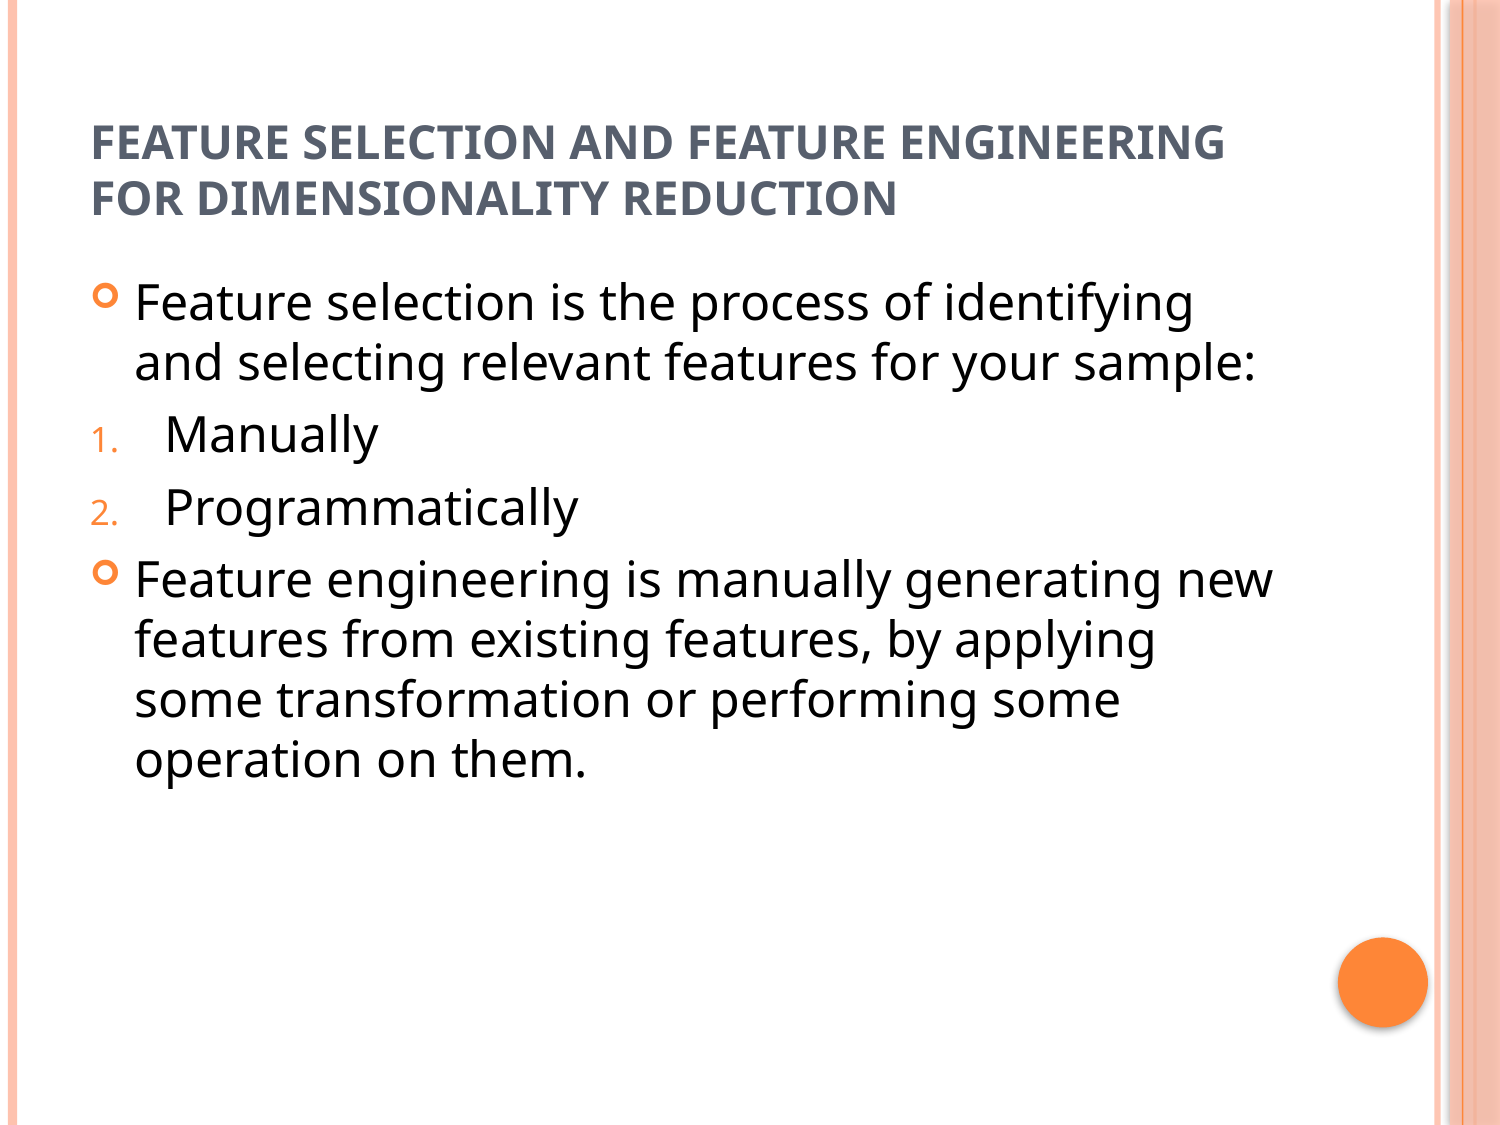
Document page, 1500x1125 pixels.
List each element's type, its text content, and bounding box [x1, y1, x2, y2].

title Feature Selection and Feature Engineering for dimensionality reduction [75, 45, 1300, 233]
list Feature selection is the process of identifying and selecting relevant features for your sample: Manually Programmatically Feature engineering is manually generating new features from existing features, by applying some transformation or performing some operation on them. [75, 262, 1300, 1062]
